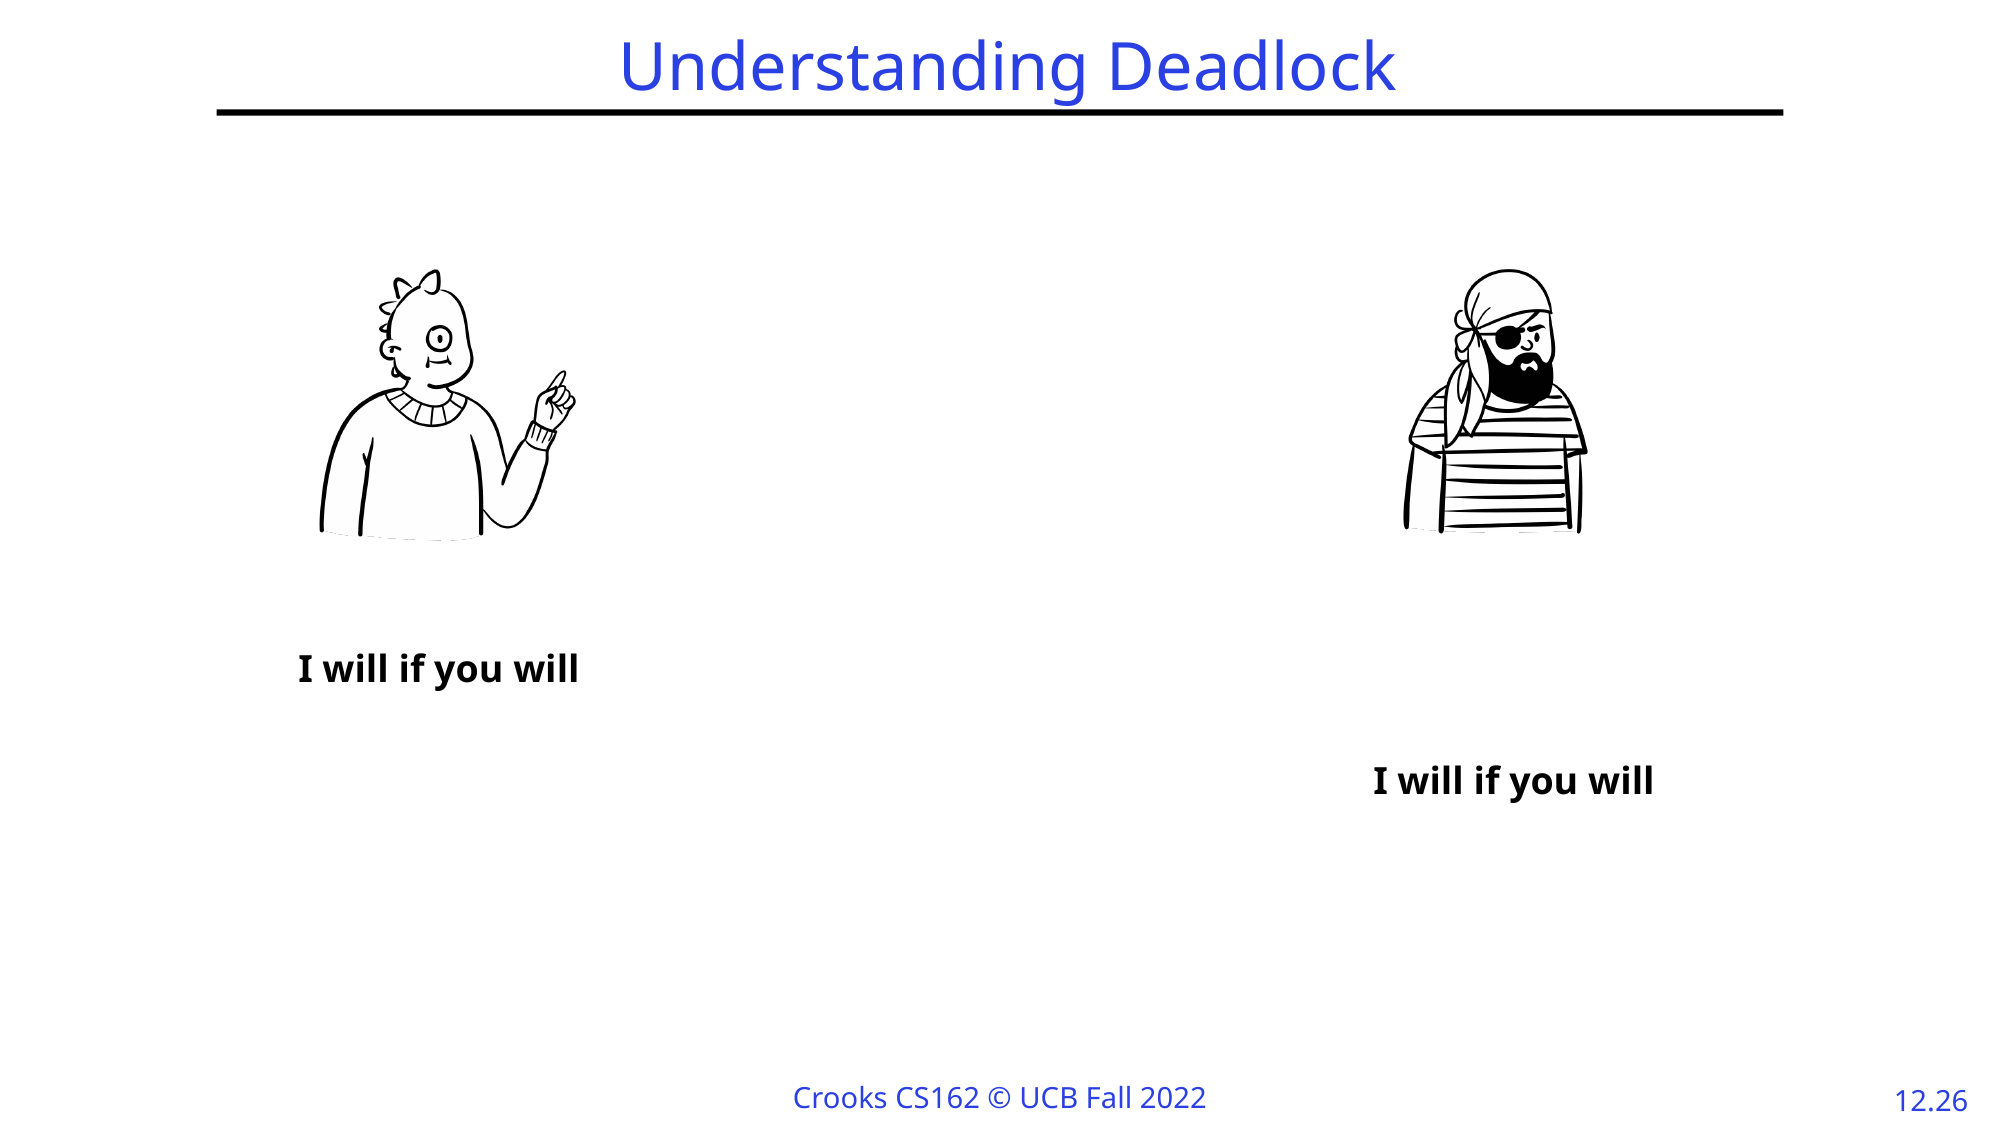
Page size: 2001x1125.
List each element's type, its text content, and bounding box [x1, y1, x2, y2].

text_box I will if you will [1358, 749, 1796, 810]
text_box I will if you will [283, 637, 1284, 698]
title Understanding Deadlock [216, 24, 1784, 113]
picture [1395, 262, 1595, 541]
picture [312, 262, 584, 549]
